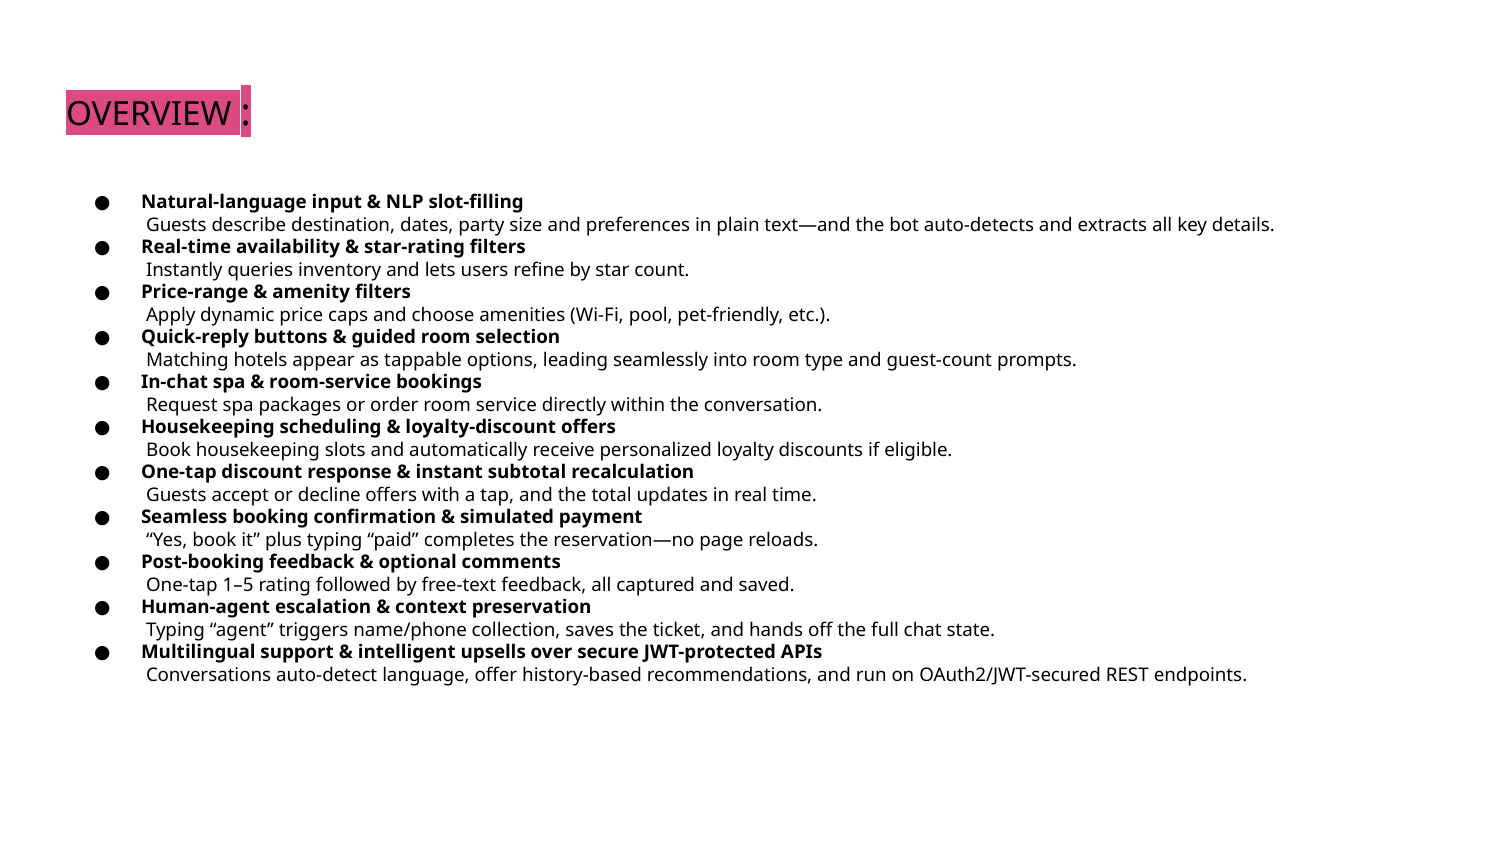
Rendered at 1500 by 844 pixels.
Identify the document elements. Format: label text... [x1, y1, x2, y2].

title OVERVIEW : [51, 72, 1449, 167]
list Natural-language input & NLP slot-filling Guests describe destination, dates, party size and preferences in plain text—and the bot auto-detects and extracts all key details. Real-time availability & star-rating filters Instantly queries inventory and lets users refine by star count. Price-range & amenity filters Apply dynamic price caps and choose amenities (Wi-Fi, pool, pet-friendly, etc.). Quick-reply buttons & guided room selection Matching hotels appear as tappable options, leading seamlessly into room type and guest-count prompts. In-chat spa & room-service bookings Request spa packages or order room service directly within the conversation. Housekeeping scheduling & loyalty-discount offers Book housekeeping slots and automatically receive personalized loyalty discounts if eligible. One-tap discount response & instant subtotal recalculation Guests accept or decline offers with a tap, and the total updates in real time. Seamless booking confirmation & simulated payment “Yes, book it” plus typing “paid” completes the reservation—no page reloads. Post-booking feedback & optional comments One-tap 1–5 rating followed by free-text feedback, all captured and saved. Human-agent escalation & context preservation Typing “agent” triggers name/phone collection, saves the ticket, and hands off the full chat state. Multilingual support & intelligent upsells over secure JWT-protected APIs Conversations auto-detect language, offer history-based recommendations, and run on OAuth2/JWT-secured REST endpoints. [51, 175, 1449, 814]
